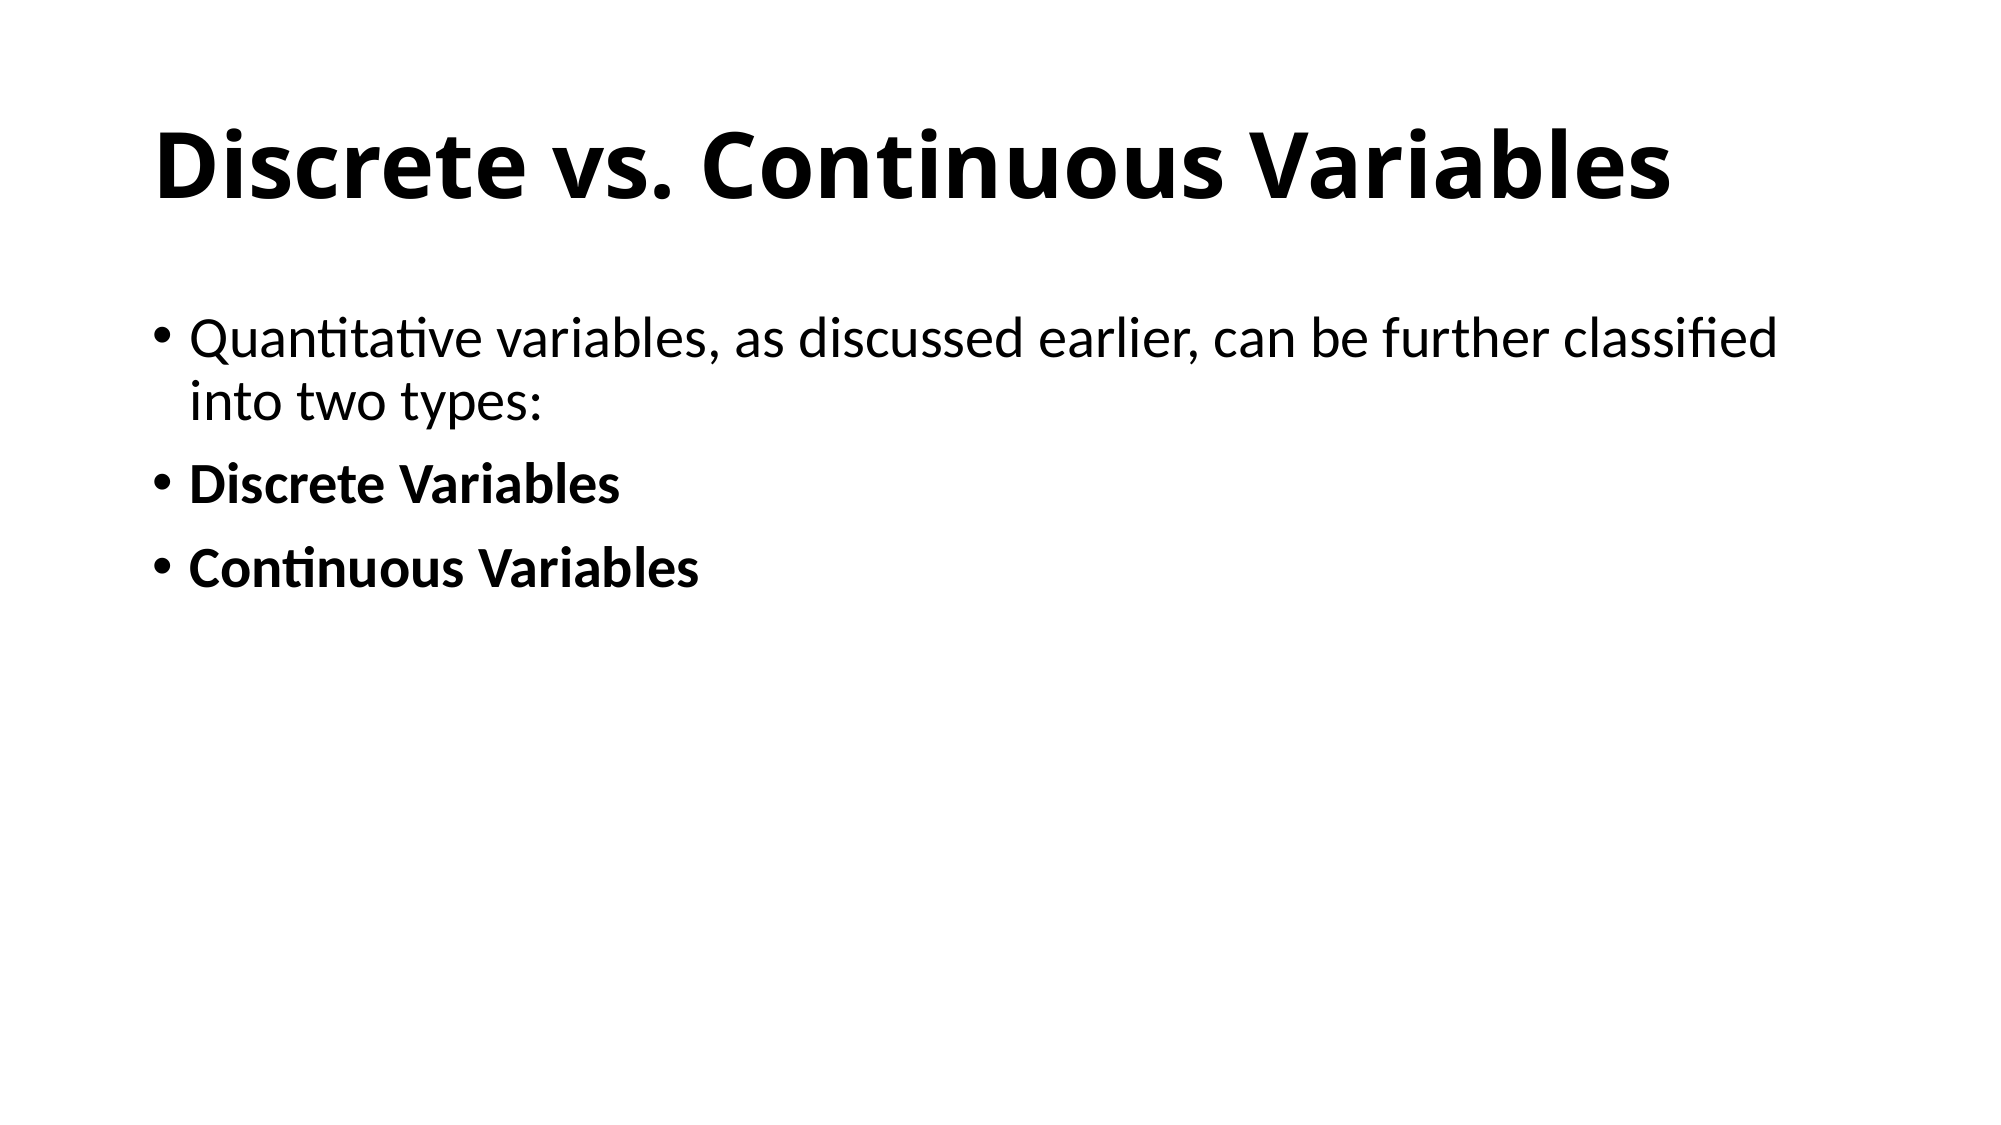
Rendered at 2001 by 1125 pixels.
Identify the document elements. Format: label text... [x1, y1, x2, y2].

title Discrete vs. Continuous Variables [137, 59, 1863, 278]
list Quantitative variables, as discussed earlier, can be further classified into two types: Discrete Variables Continuous Variables [137, 299, 1863, 1014]
